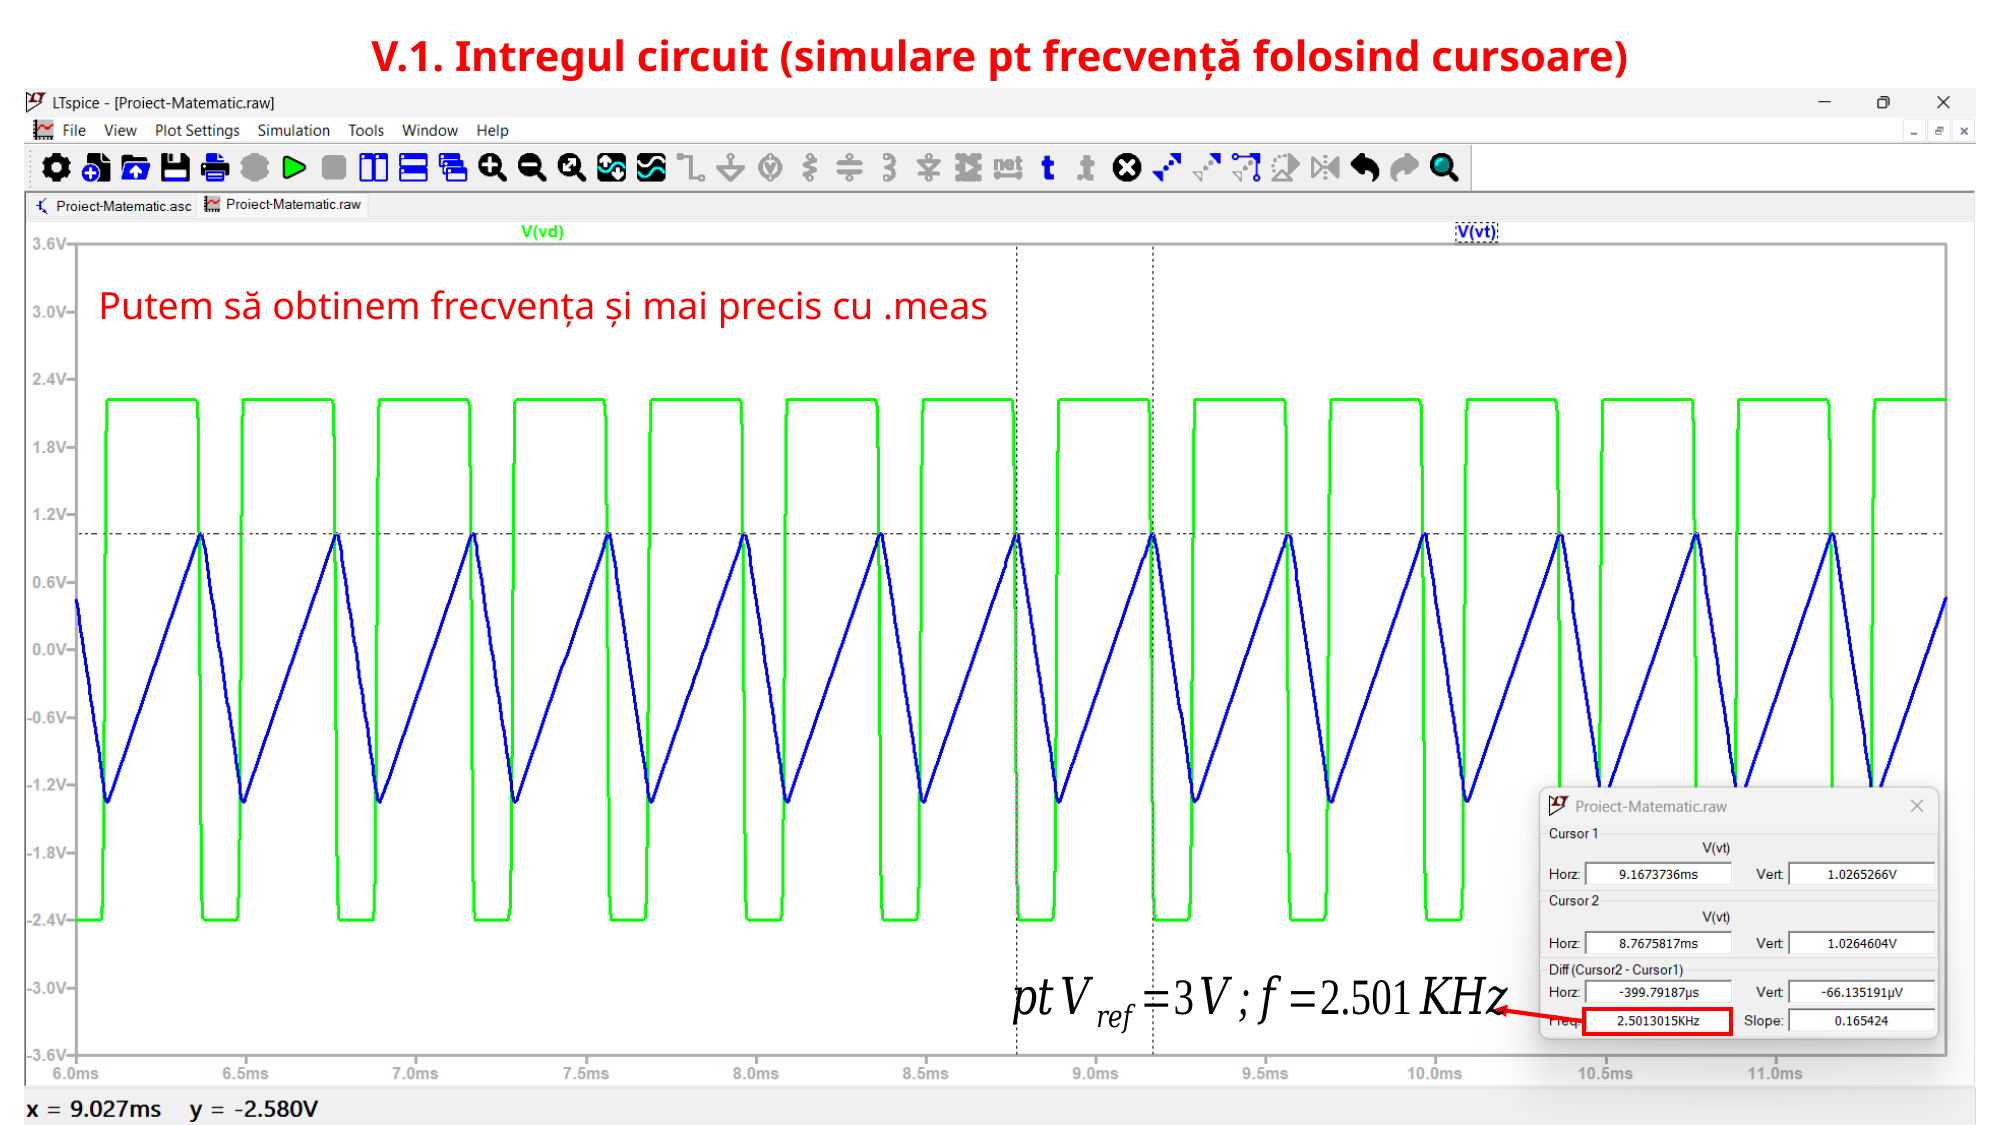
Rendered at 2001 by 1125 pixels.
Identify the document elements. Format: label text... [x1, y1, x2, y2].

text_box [1493, 1008, 1585, 1022]
picture [23, 87, 1977, 1125]
text_box V.1. Intregul circuit (simulare pt frecvență folosind cursoare) [270, 22, 1730, 87]
